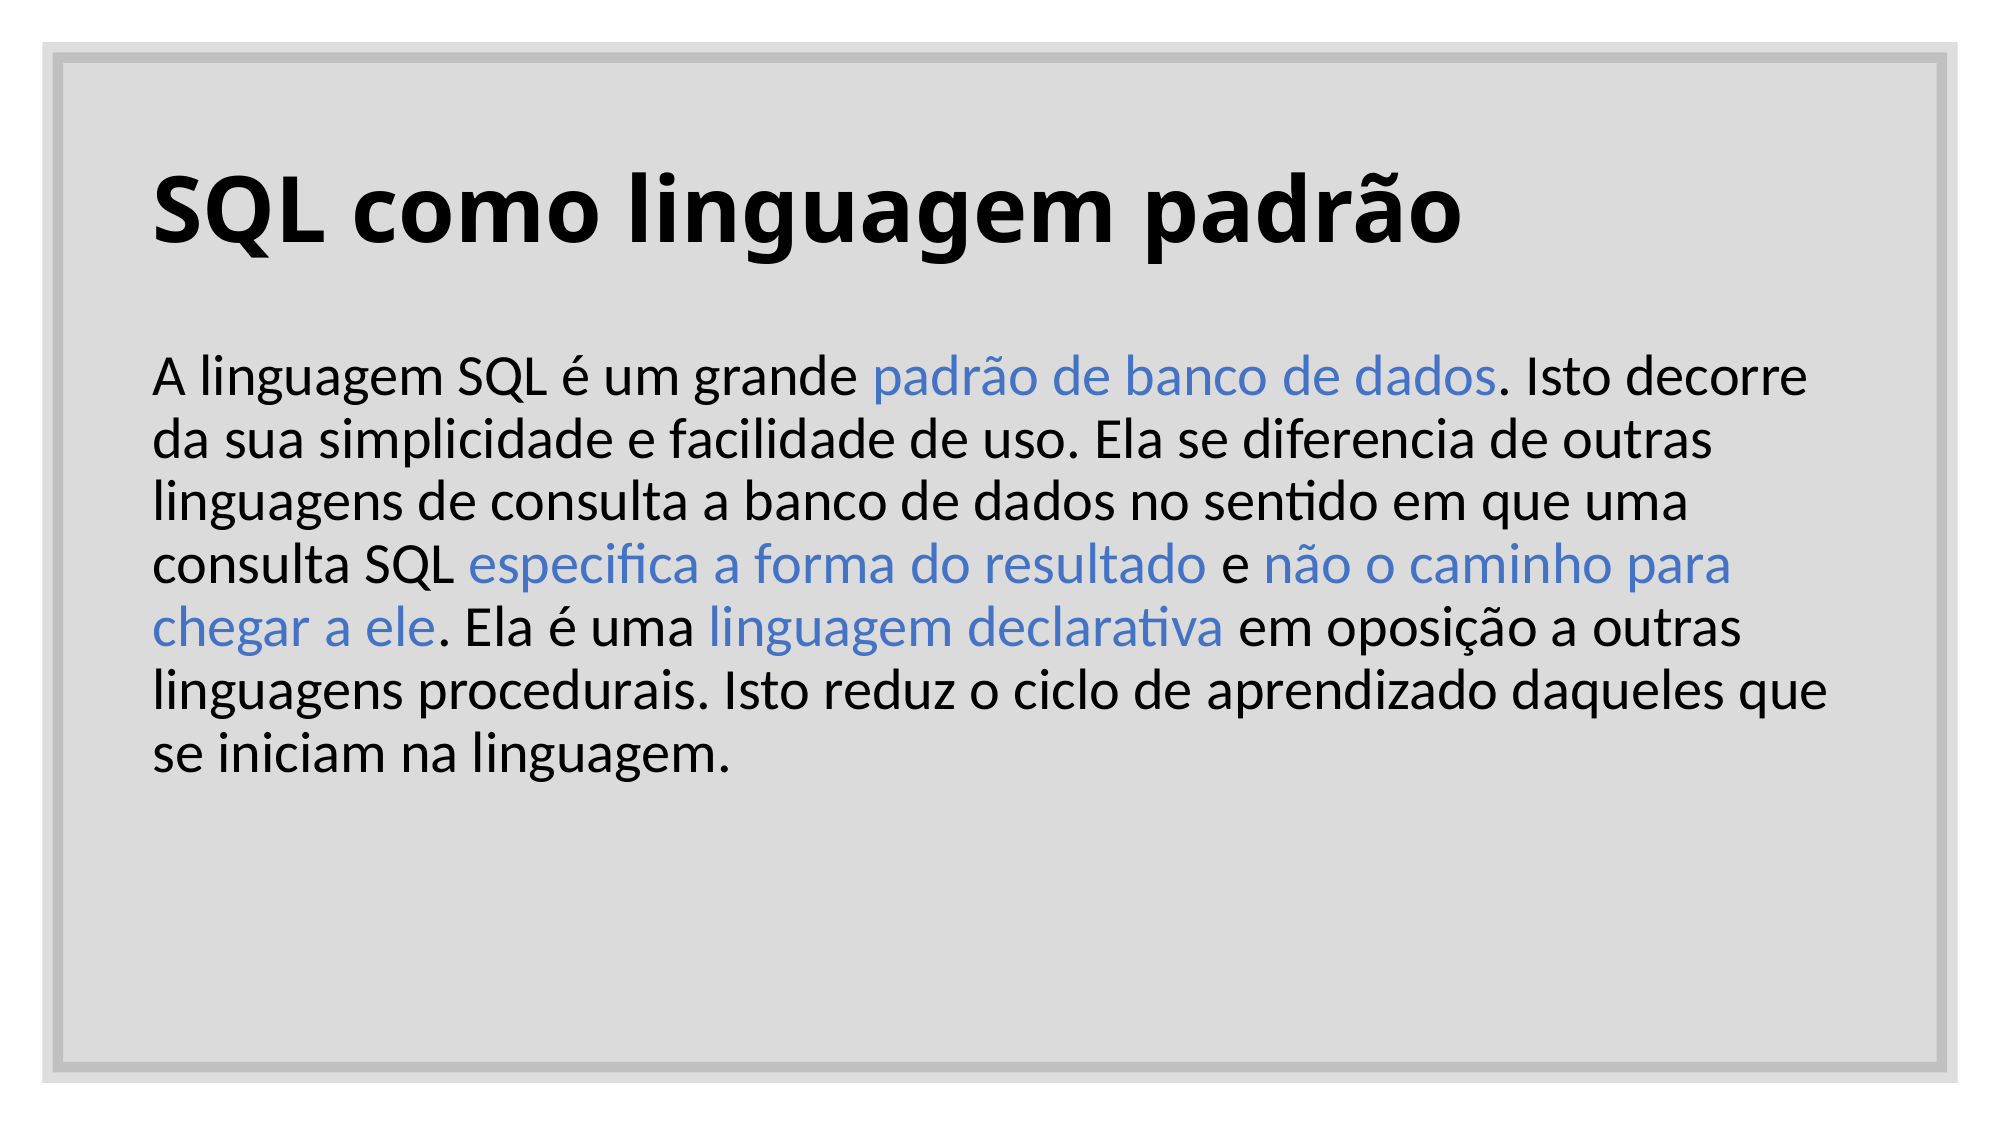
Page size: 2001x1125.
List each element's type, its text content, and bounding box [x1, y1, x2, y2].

title SQL como linguagem padrão [137, 103, 1863, 322]
list A linguagem SQL é um grande padrão de banco de dados. Isto decorre da sua simplicidade e facilidade de uso. Ela se diferencia de outras linguagens de consulta a banco de dados no sentido em que uma consulta SQL especifica a forma do resultado e não o caminho para chegar a ele. Ela é uma linguagem declarativa em oposição a outras linguagens procedurais. Isto reduz o ciclo de aprendizado daqueles que se iniciam na linguagem. [137, 337, 1863, 973]
text_box [52, 51, 1948, 1073]
